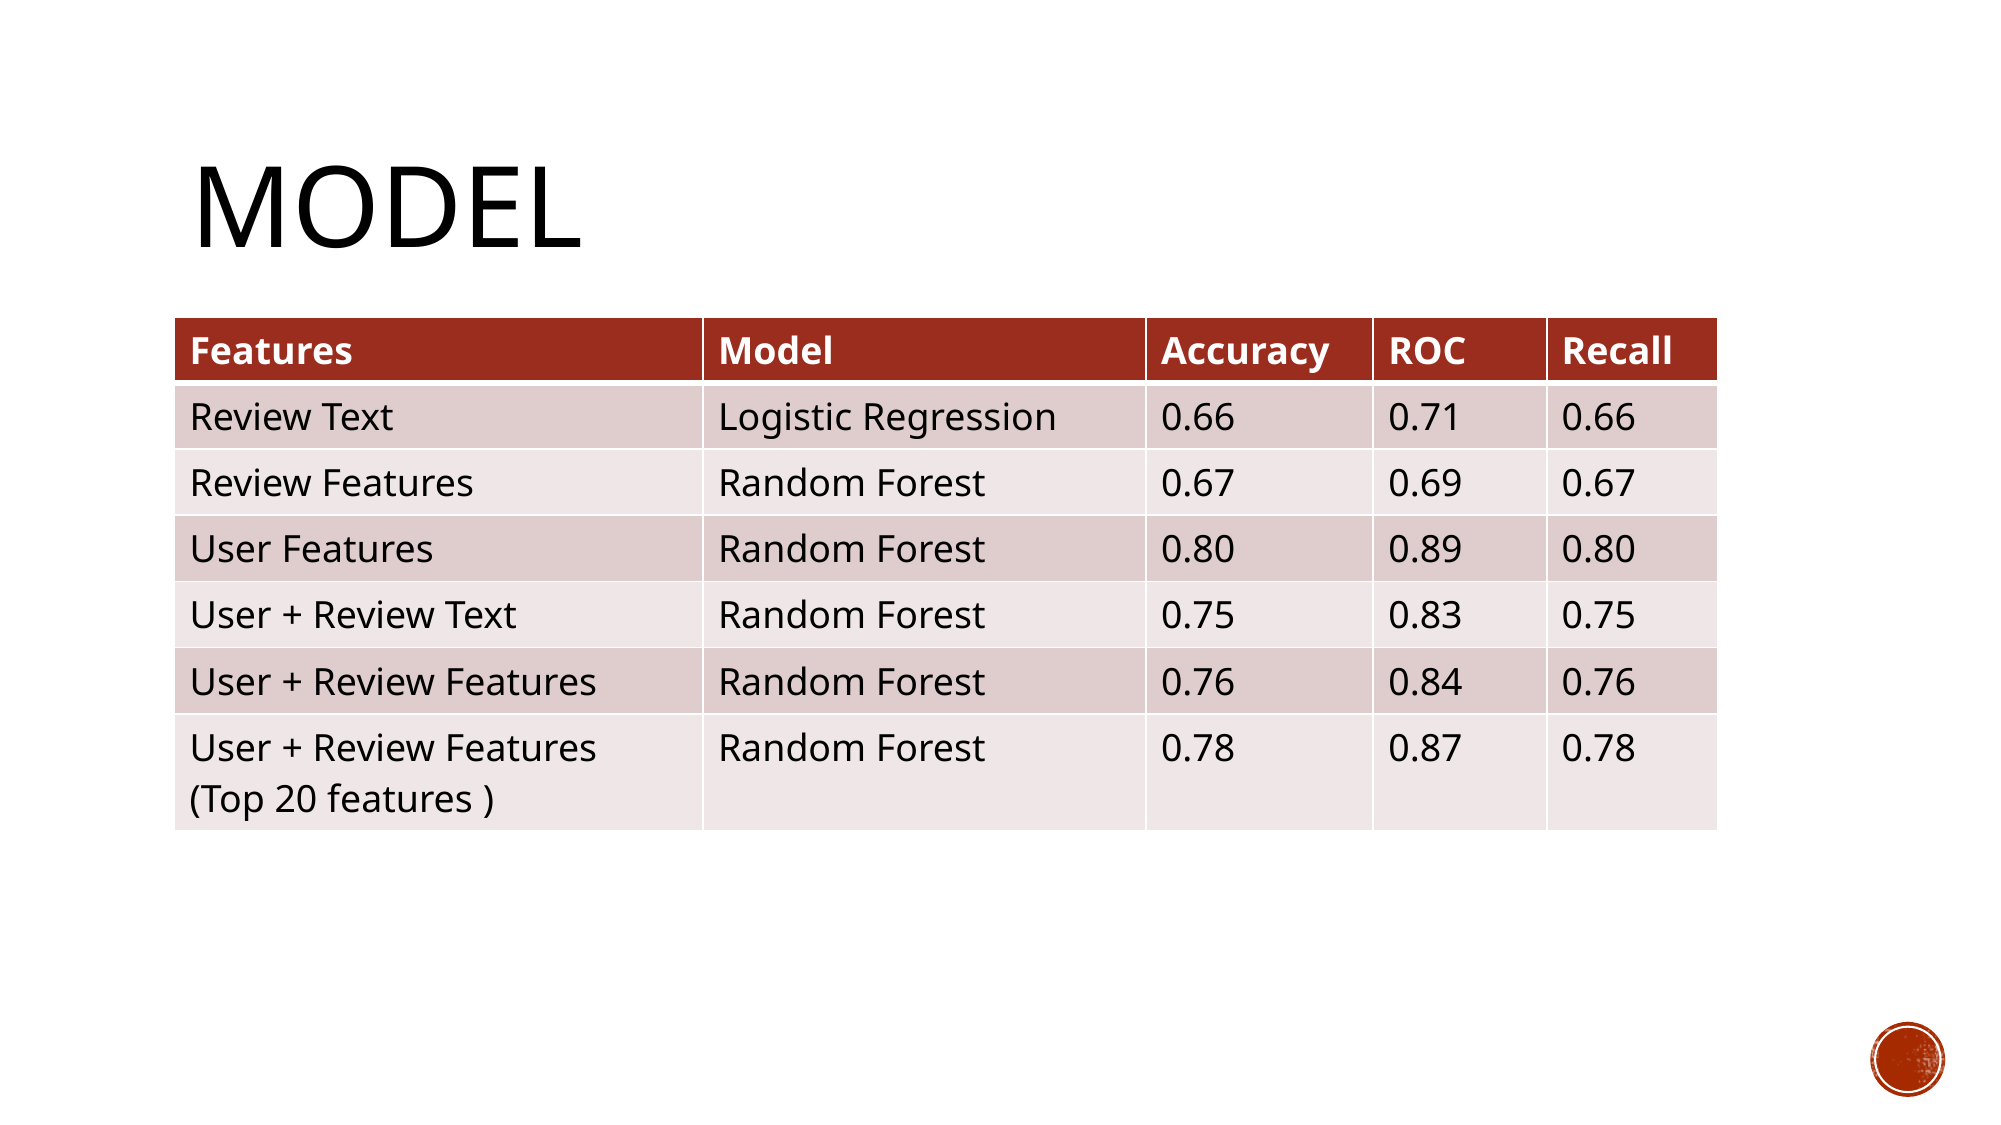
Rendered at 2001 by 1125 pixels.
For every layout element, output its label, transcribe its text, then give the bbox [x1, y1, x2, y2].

table_cell 0.83 [1374, 582, 1546, 647]
table_cell User + Review Text [175, 582, 702, 647]
table_cell 0.69 [1374, 450, 1546, 514]
table_cell Random Forest [704, 648, 1145, 713]
table_cell User + Review Features [175, 648, 702, 713]
table_cell 0.67 [1548, 450, 1717, 514]
table_cell 0.76 [1147, 648, 1372, 713]
table_cell Random Forest [704, 516, 1145, 581]
table_cell User Features [175, 516, 702, 581]
table_header ROC [1374, 318, 1546, 380]
table_cell Random Forest [704, 715, 1145, 830]
table_cell Review Text [175, 386, 702, 448]
table_cell 0.67 [1147, 450, 1372, 514]
table_cell 0.75 [1548, 582, 1717, 647]
table_cell 0.78 [1548, 715, 1717, 830]
table_cell 0.89 [1374, 516, 1546, 581]
table_cell 0.75 [1147, 582, 1372, 647]
table_cell 0.80 [1147, 516, 1372, 581]
table_cell Logistic Regression [704, 386, 1145, 448]
title model [175, 79, 1826, 344]
table_cell Review Features [175, 450, 702, 514]
table_header Accuracy [1147, 318, 1372, 380]
table_header Recall [1548, 318, 1717, 380]
table_cell 0.76 [1548, 648, 1717, 713]
table_cell 0.66 [1548, 386, 1717, 448]
table_header Features [175, 318, 702, 380]
table_cell Random Forest [704, 582, 1145, 647]
table_cell 0.80 [1548, 516, 1717, 581]
table_header Model [704, 318, 1145, 380]
table_cell 0.87 [1374, 715, 1546, 830]
table_cell 0.78 [1147, 715, 1372, 830]
table_cell Random Forest [704, 450, 1145, 514]
table_cell User + Review Features (Top 20 features ) [175, 715, 702, 830]
table_cell 0.71 [1374, 386, 1546, 448]
table_cell 0.66 [1147, 386, 1372, 448]
table_cell 0.84 [1374, 648, 1546, 713]
